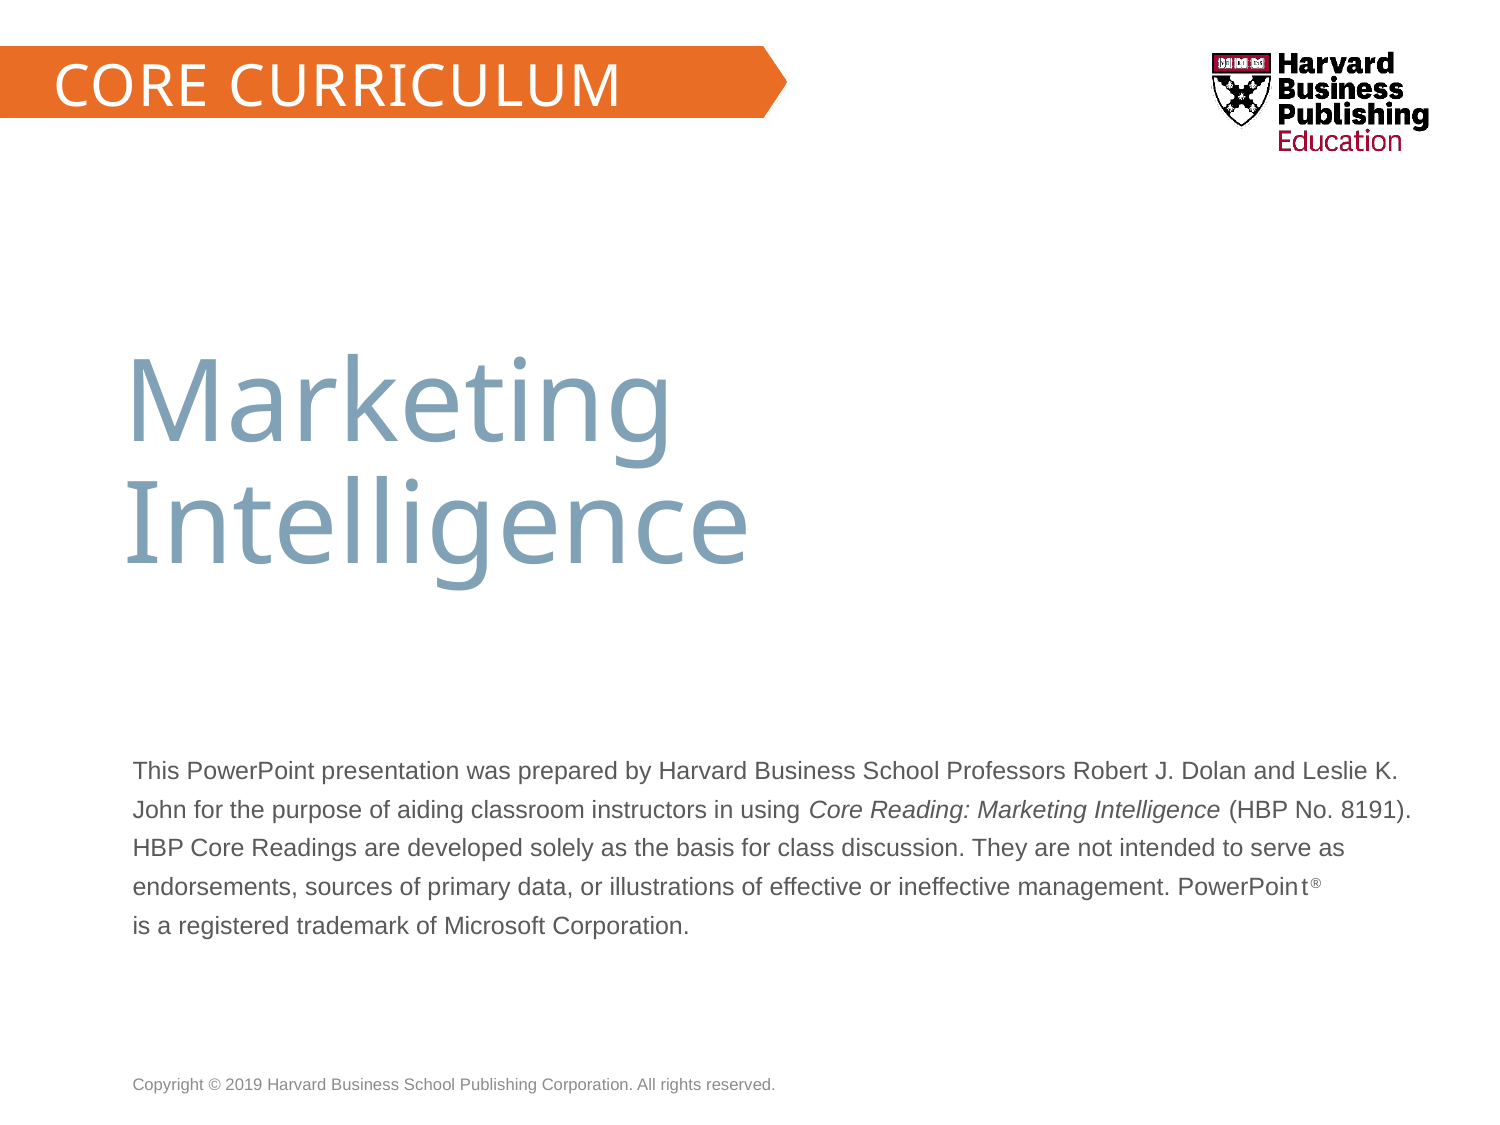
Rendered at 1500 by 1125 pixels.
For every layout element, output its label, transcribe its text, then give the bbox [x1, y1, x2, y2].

title Marketing Intelligence [123, 341, 1449, 633]
text_box This PowerPoint presentation was prepared by Harvard Business School Professors Robert J. Dolan and Leslie K. John for the purpose of aiding classroom instructors in using Core Reading: Marketing Intelligence (HBP No. 8191). HBP Core Readings are developed solely as the basis for class discussion. They are not intended to serve as endorsements, sources of primary data, or illustrations of effective or ineffective management. PowerPoint® is a registered trademark of Microsoft Corporation. [132, 715, 1420, 940]
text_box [0, 18, 1472, 231]
text_box Copyright © 2019 Harvard Business School Publishing Corporation. All rights reserved. [132, 1031, 1403, 1094]
